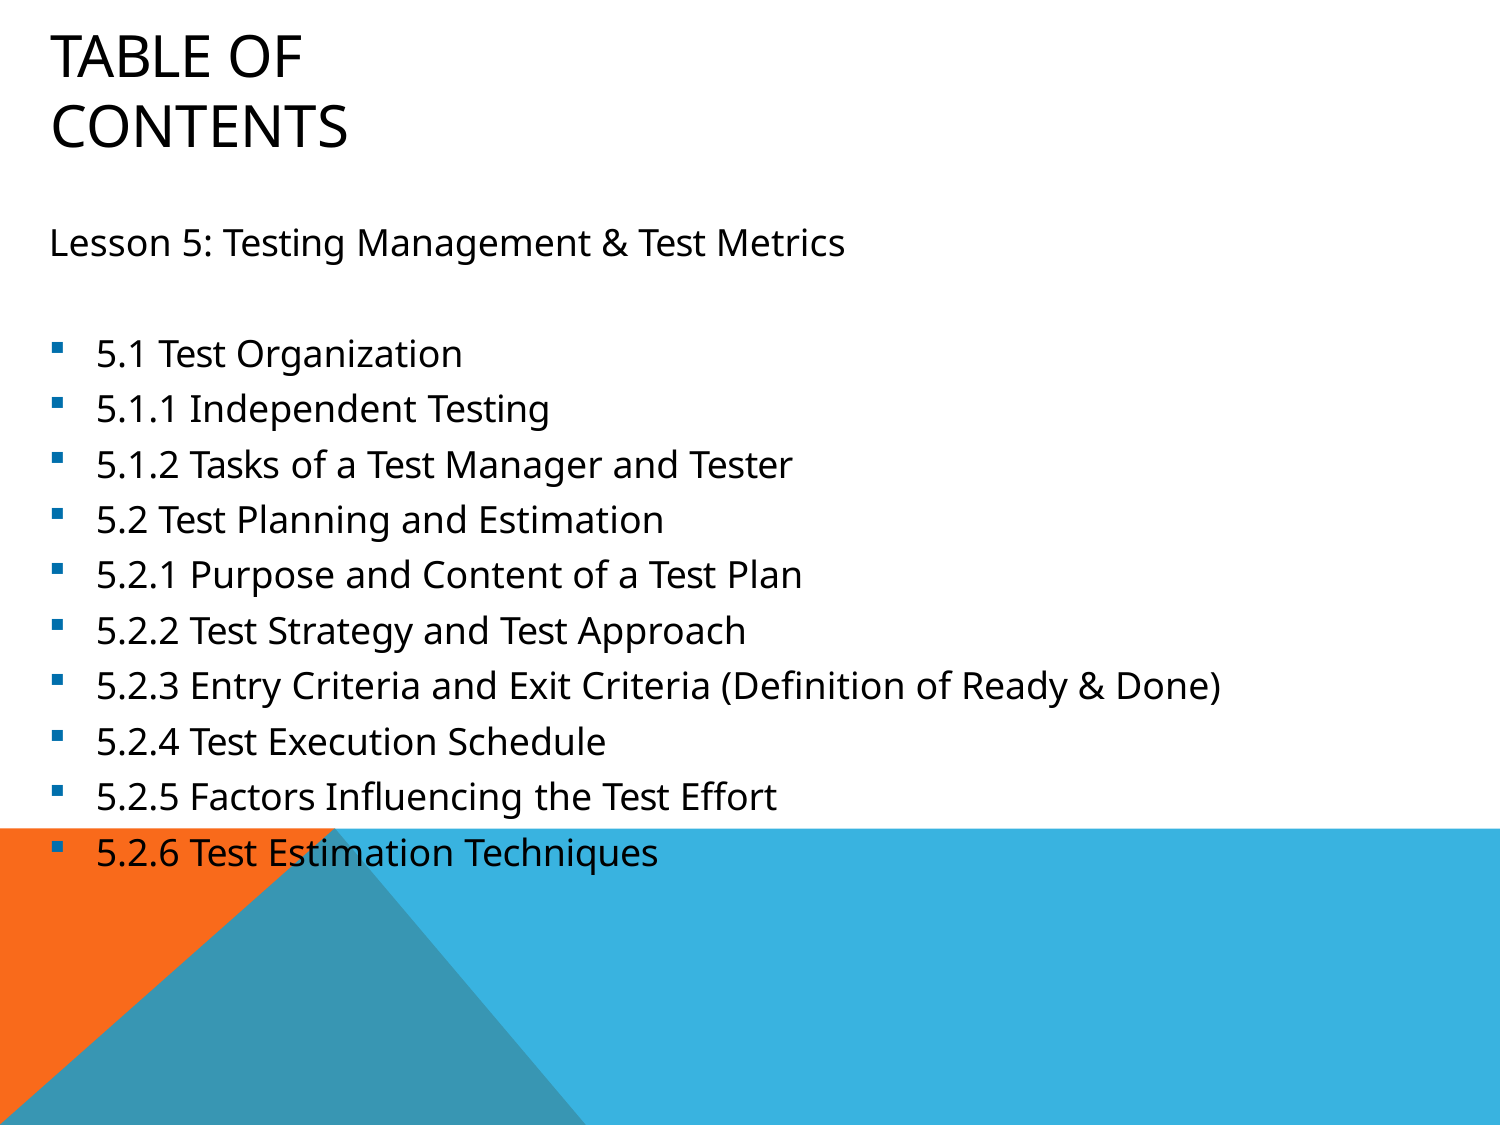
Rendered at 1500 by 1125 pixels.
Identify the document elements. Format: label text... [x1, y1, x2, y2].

text_box Lesson 5: Testing Management & Test Metrics 5.1 Test Organization 5.1.1 Independent Testing 5.1.2 Tasks of a Test Manager and Tester 5.2 Test Planning and Estimation 5.2.1 Purpose and Content of a Test Plan 5.2.2 Test Strategy and Test Approach 5.2.3 Entry Criteria and Exit Criteria (Definition of Ready & Done) 5.2.4 Test Execution Schedule 5.2.5 Factors Influencing the Test Effort 5.2.6 Test Estimation Techniques [46, 217, 1339, 874]
title Table of Contents [48, 0, 416, 184]
